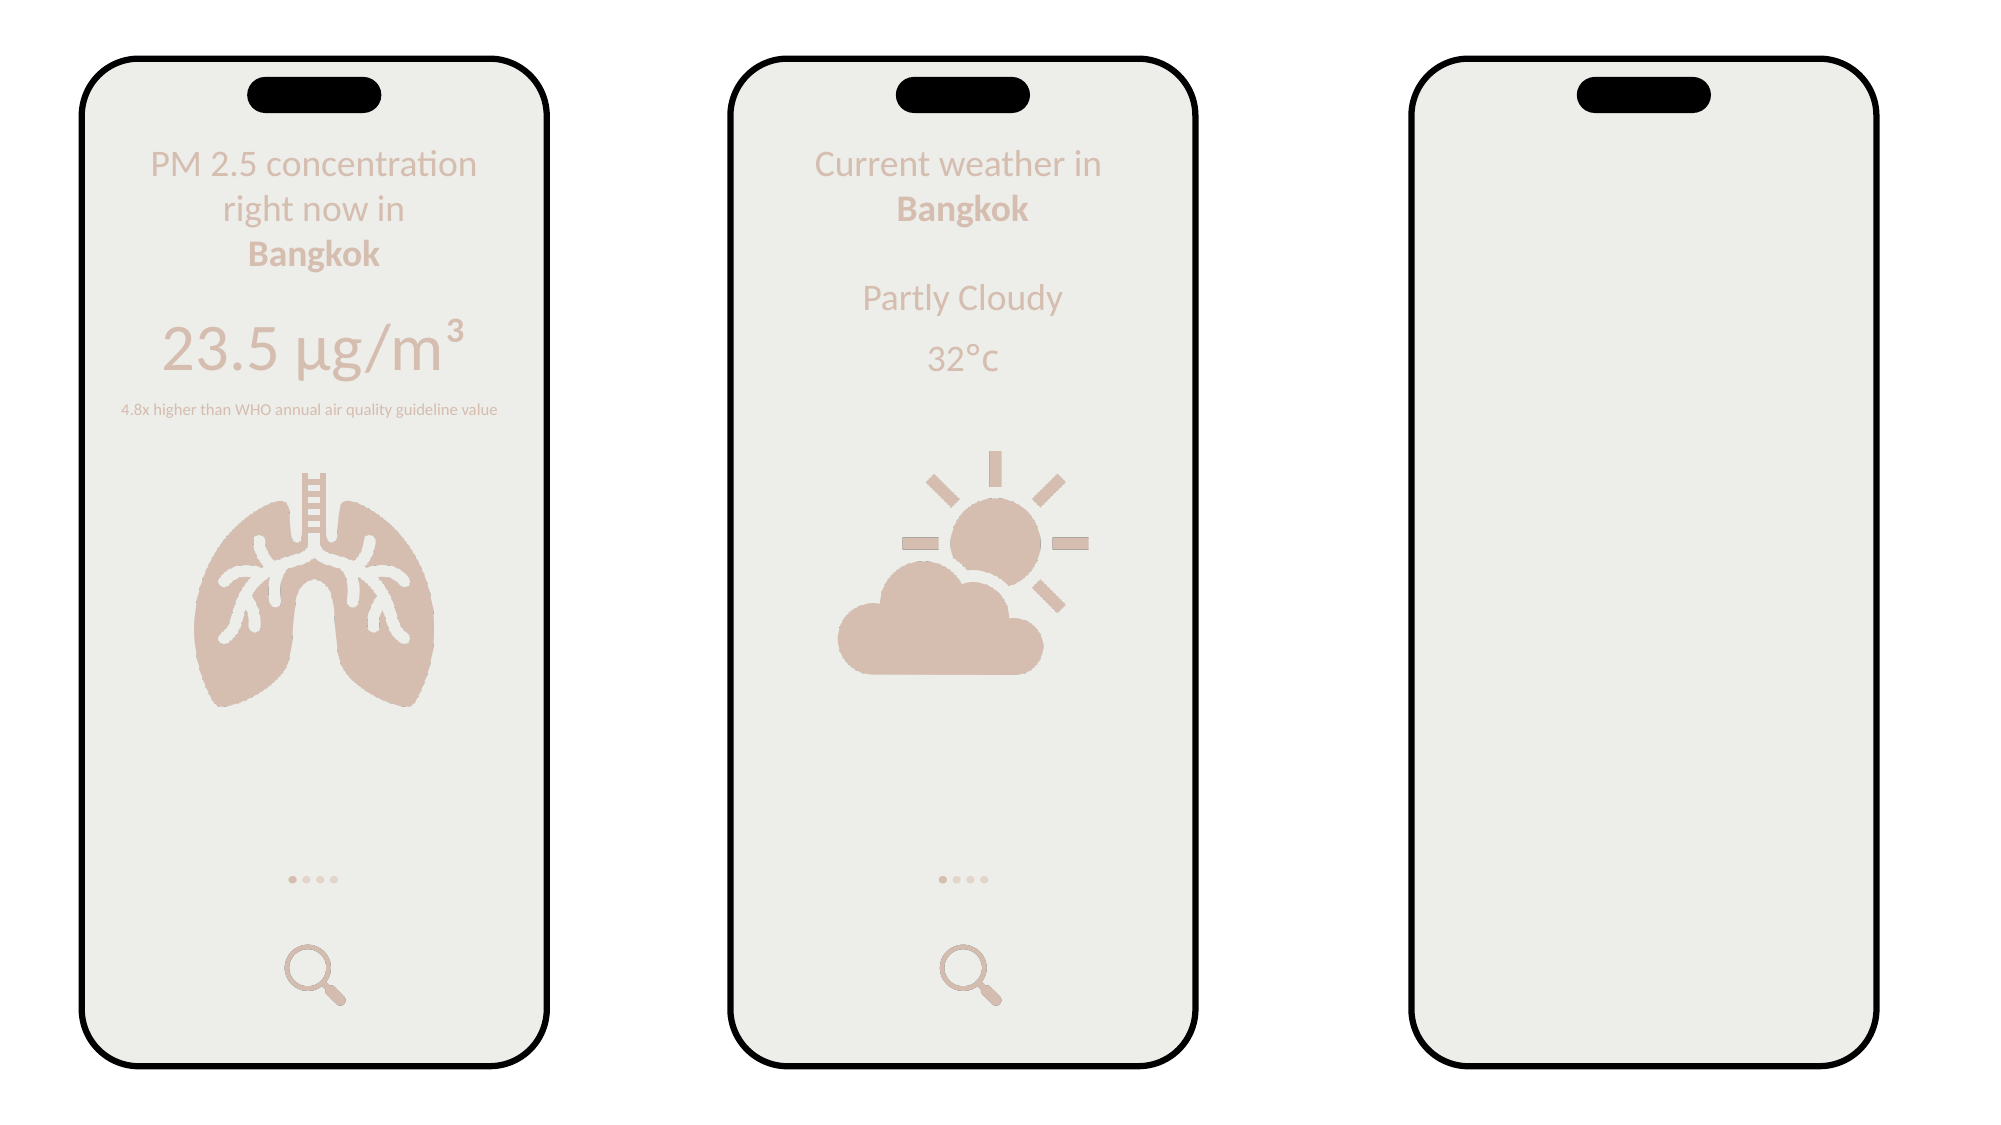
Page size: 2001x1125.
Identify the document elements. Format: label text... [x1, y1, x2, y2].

text_box 23.5 µg/m³ [138, 296, 490, 391]
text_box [730, 58, 1196, 1067]
text_box 4.8x higher than WHO annual air quality guideline value [106, 391, 523, 427]
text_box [288, 875, 339, 884]
picture [819, 419, 1107, 706]
text_box [80, 57, 548, 1068]
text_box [1411, 58, 1877, 1067]
picture [170, 446, 458, 734]
text_box [247, 76, 382, 114]
picture [277, 938, 352, 1012]
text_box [938, 875, 989, 884]
text_box PM 2.5 concentration right now in Bangkok [119, 131, 510, 281]
picture [933, 938, 1008, 1012]
